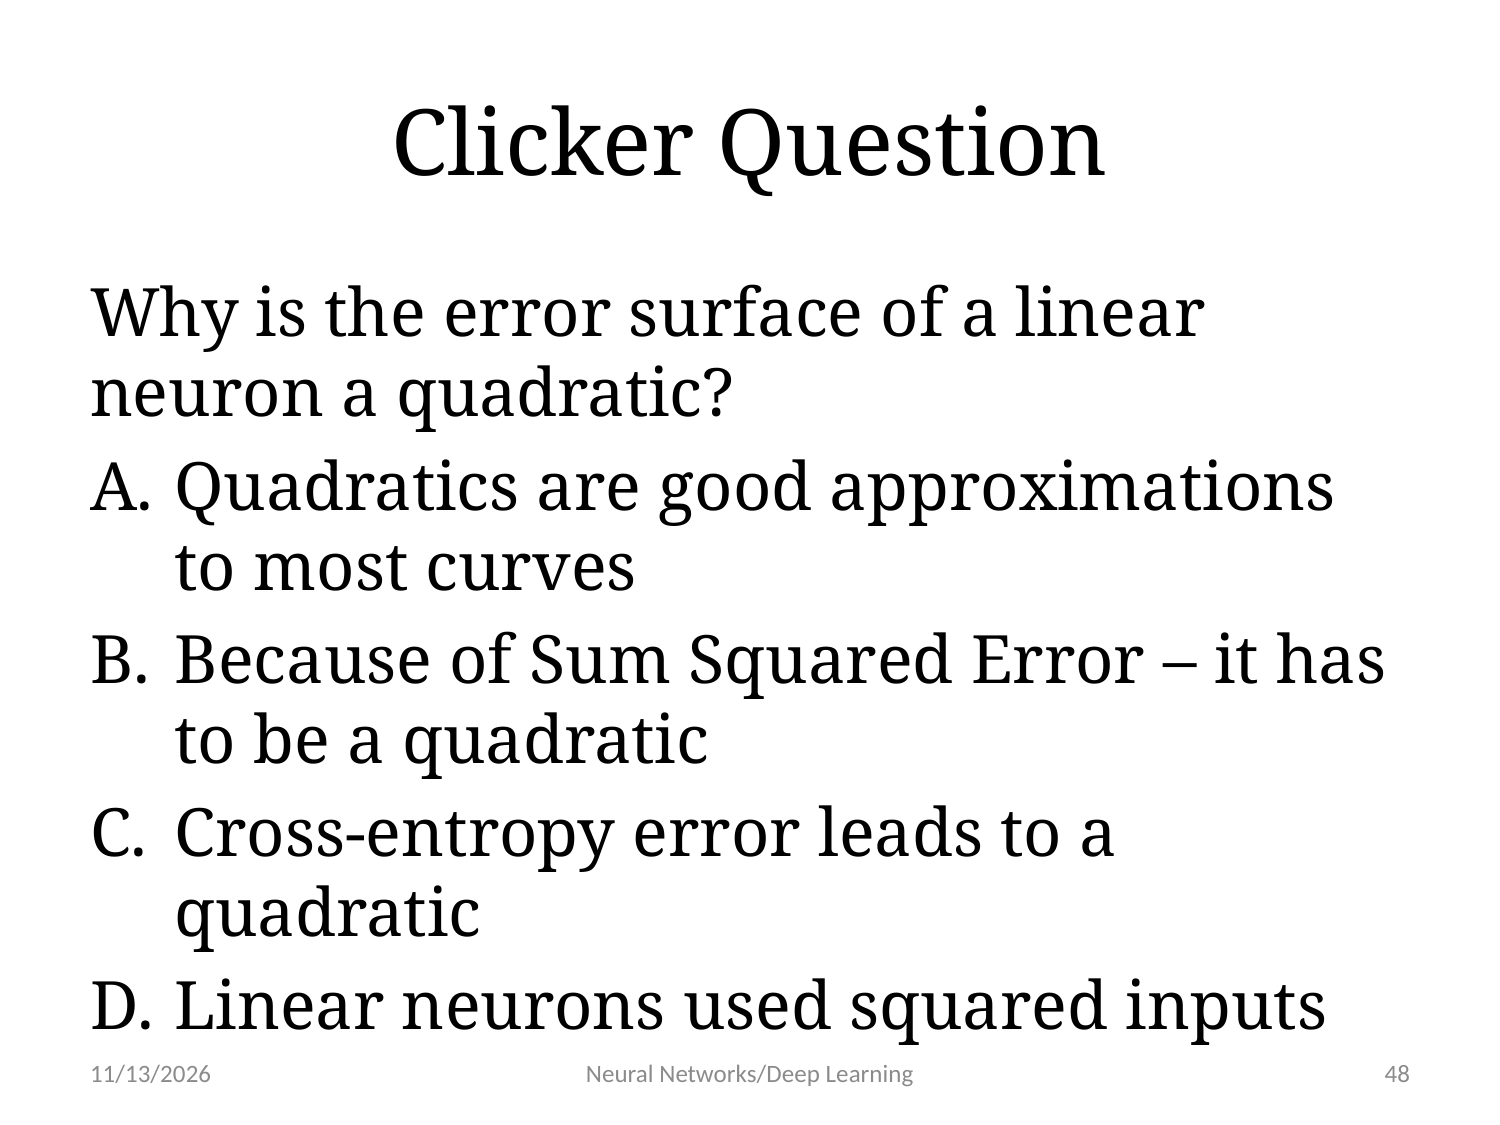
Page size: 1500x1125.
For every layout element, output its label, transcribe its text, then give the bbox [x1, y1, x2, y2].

title Clicker Question [75, 45, 1425, 233]
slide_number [75, 1042, 425, 1103]
list Why is the error surface of a linear neuron a quadratic? Quadratics are good approximations to most curves Because of Sum Squared Error – it has to be a quadratic Cross-entropy error leads to a quadratic Linear neurons used squared inputs [75, 262, 1425, 1005]
slide_number 48 [1074, 1042, 1425, 1103]
footer Neural Networks/Deep Learning [512, 1042, 988, 1103]
